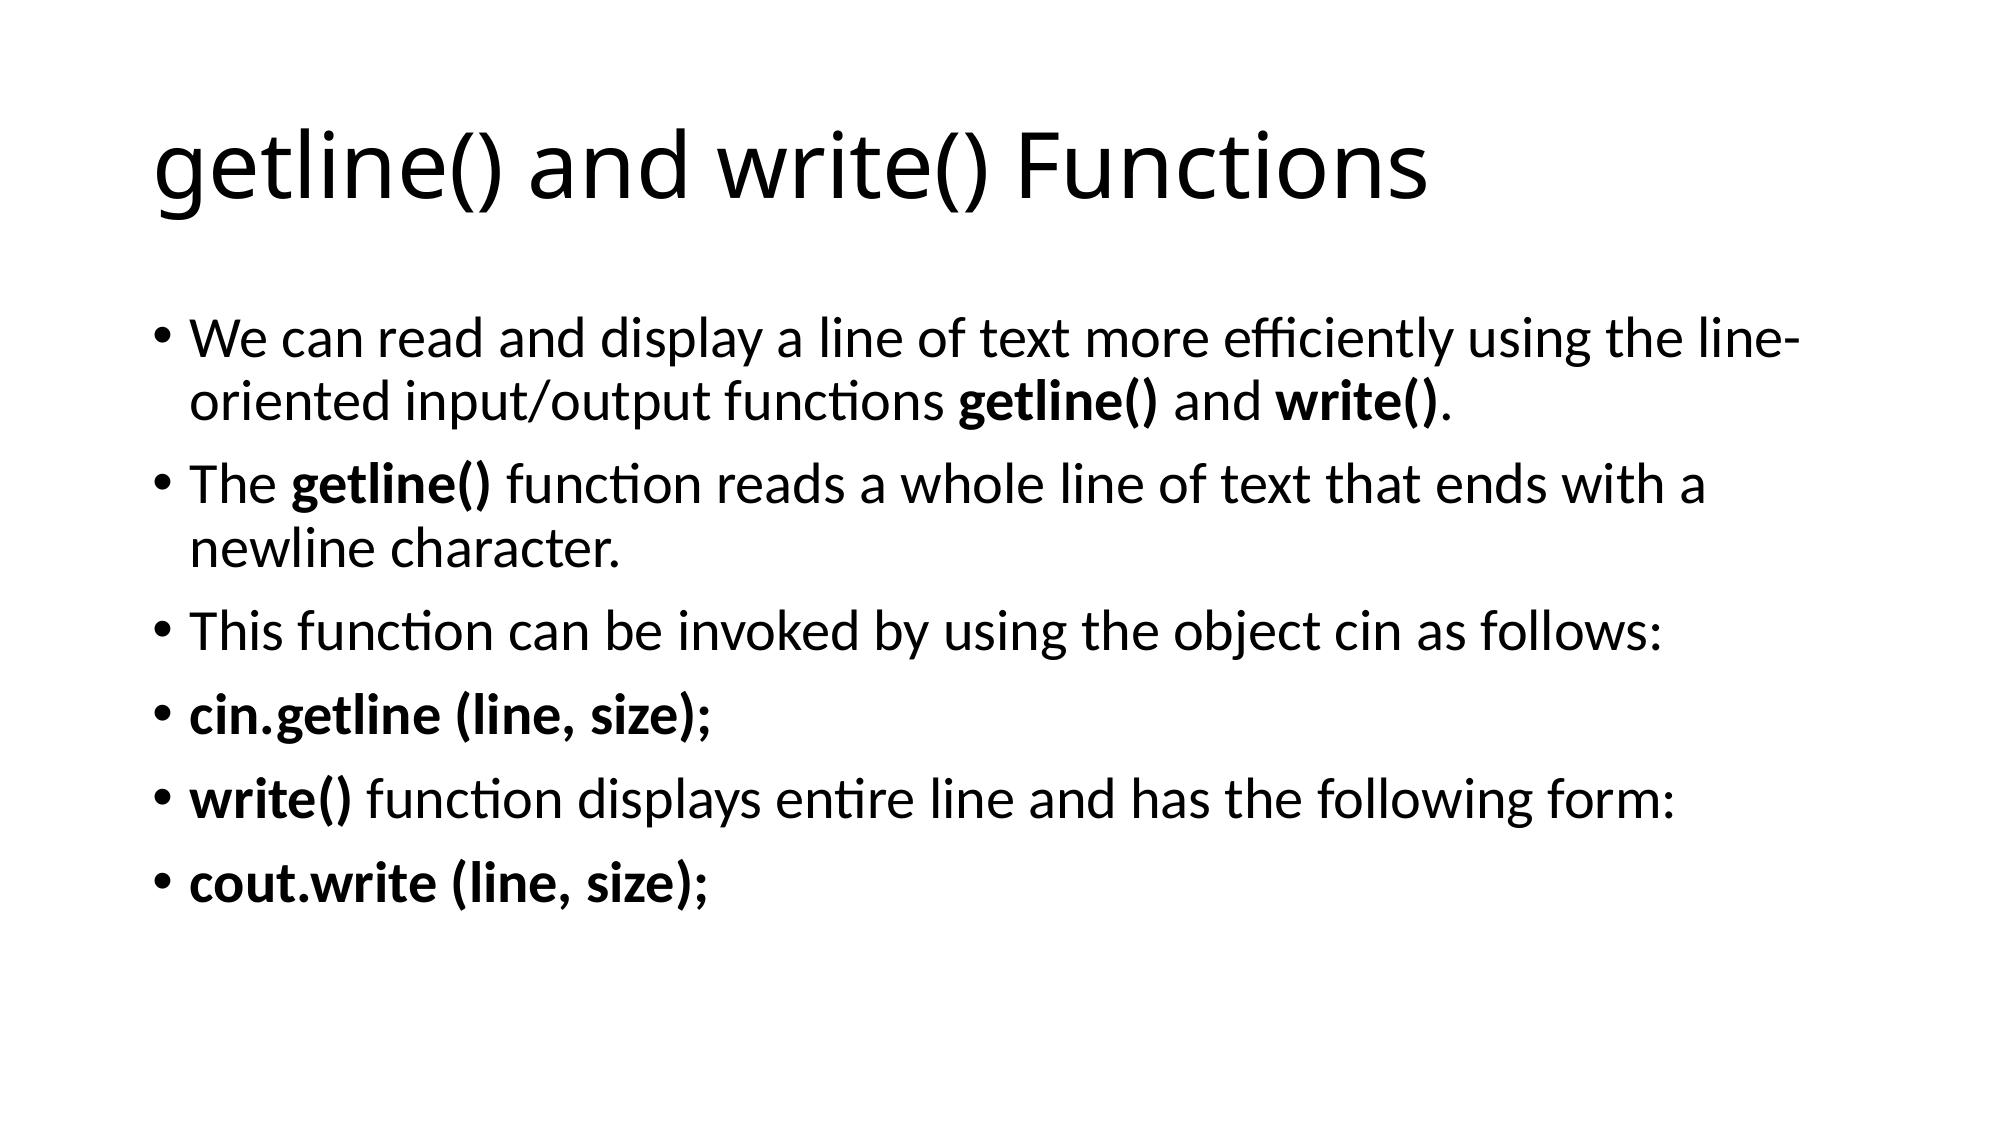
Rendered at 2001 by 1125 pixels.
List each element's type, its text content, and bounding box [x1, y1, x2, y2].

list We can read and display a line of text more efficiently using the line-oriented input/output functions getline() and write(). The getline() function reads a whole line of text that ends with a newline character. This function can be invoked by using the object cin as follows: cin.getline (line, size); write() function displays entire line and has the following form: cout.write (line, size); [137, 299, 1863, 1014]
title getline() and write() Functions [137, 59, 1863, 278]
